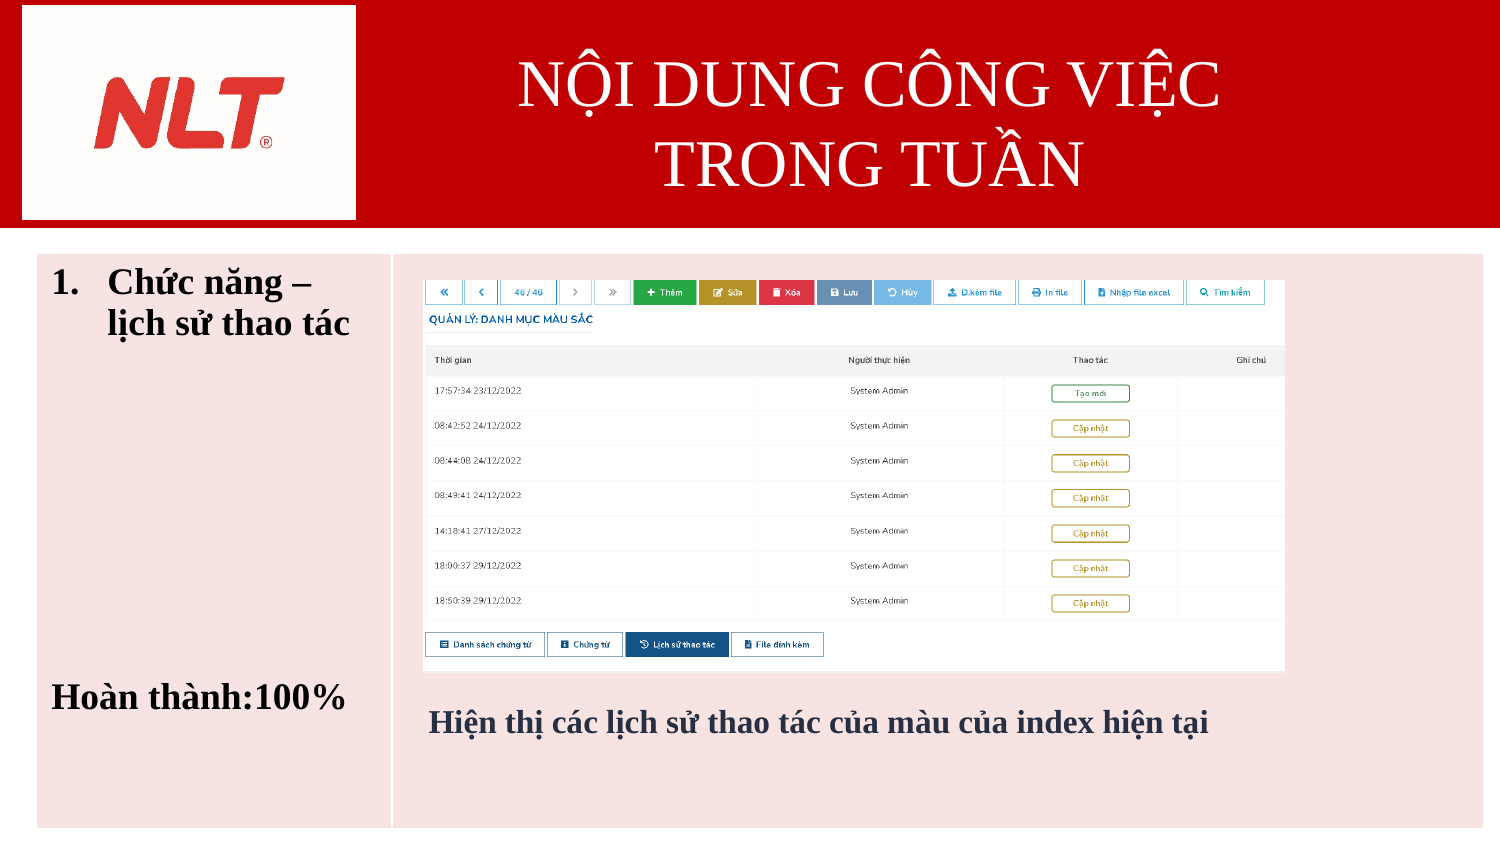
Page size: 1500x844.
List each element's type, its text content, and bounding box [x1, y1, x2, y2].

table_header Chức năng – lịch sử thao tác Hoàn thành:100% [37, 254, 391, 828]
picture [423, 280, 1285, 674]
picture [21, 5, 357, 220]
text_box Hiện thị các lịch sử thao tác của màu của index hiện tại [428, 700, 1210, 741]
text_box NỘI DUNG CÔNG VIỆC TRONG TUẦN [499, 24, 1242, 201]
table_header [393, 254, 1483, 828]
text_box [0, 0, 1500, 230]
